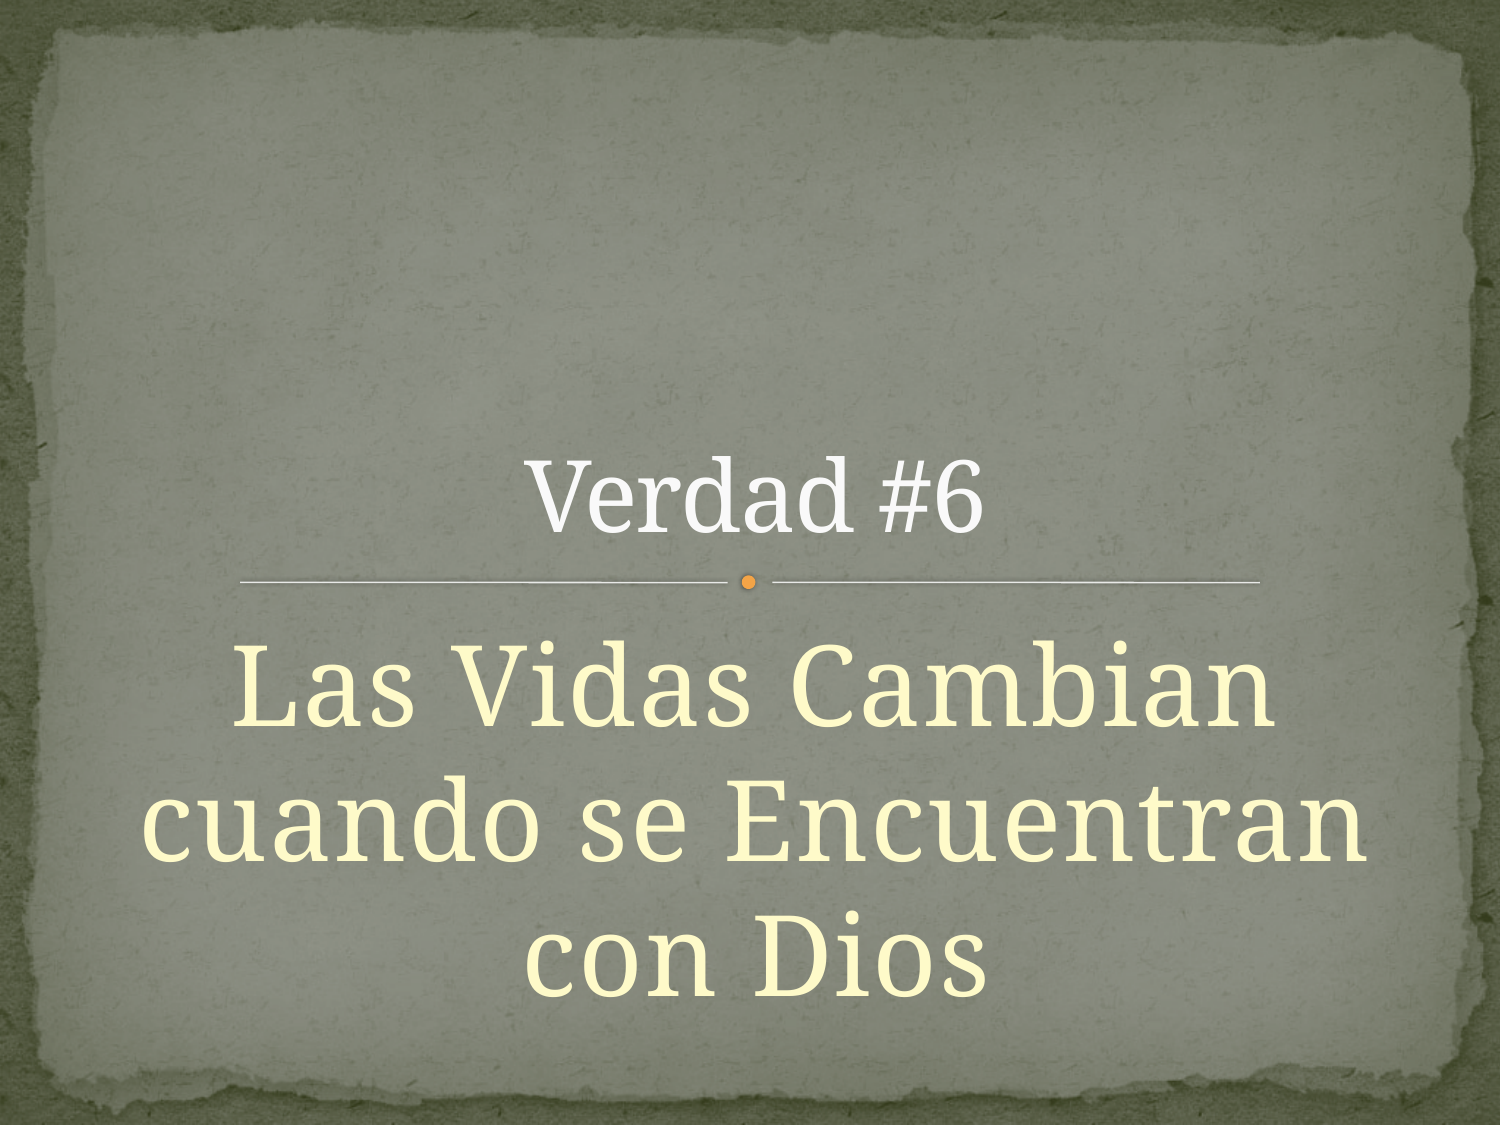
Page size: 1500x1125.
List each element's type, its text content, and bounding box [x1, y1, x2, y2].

subtitle Las Vidas Cambian cuando se Encuentran con Dios [75, 606, 1438, 795]
title Verdad #6 [74, 235, 1438, 561]
